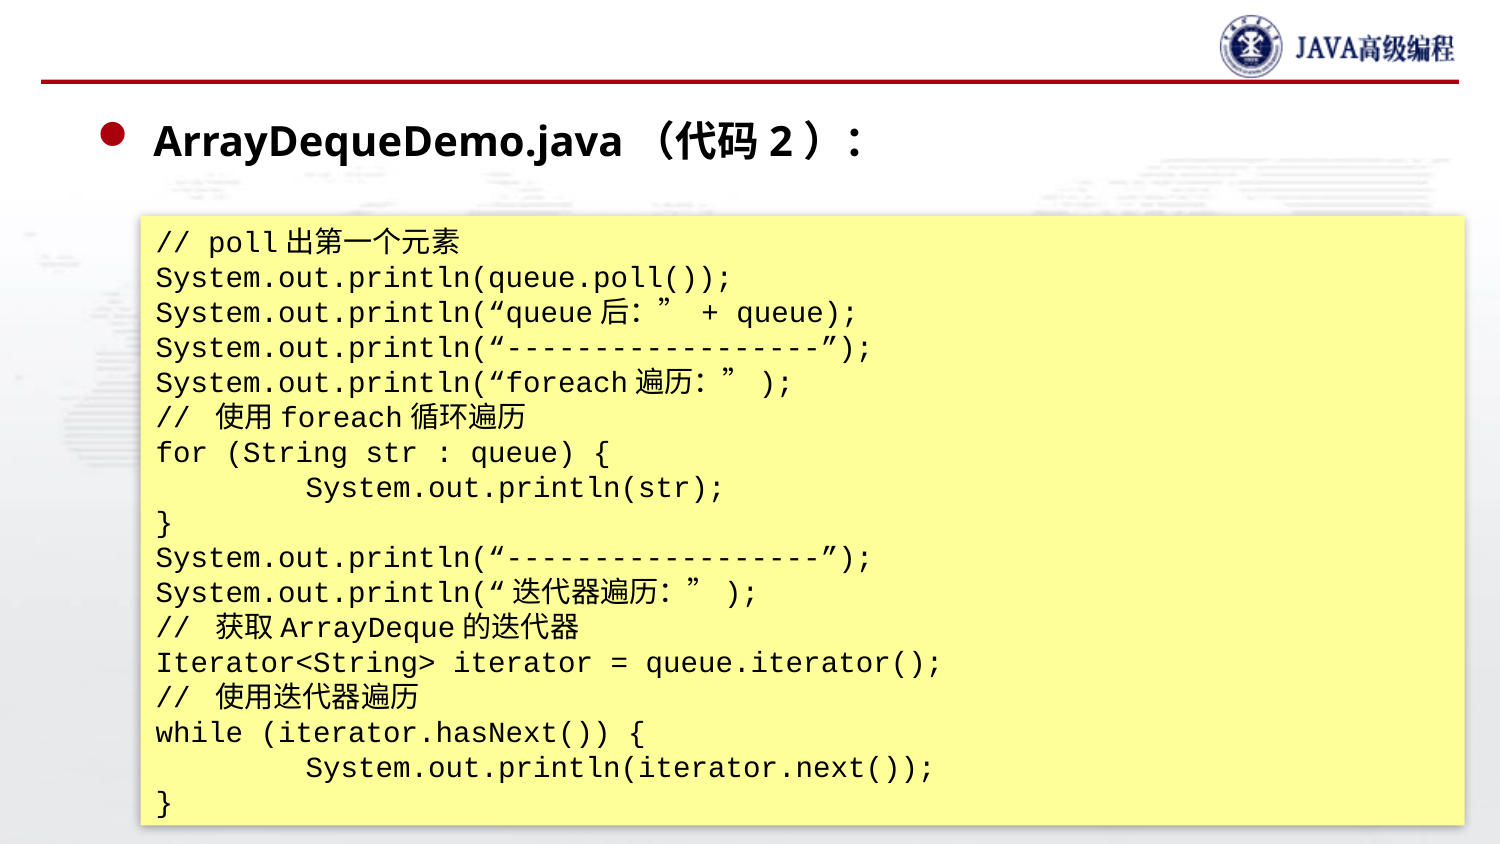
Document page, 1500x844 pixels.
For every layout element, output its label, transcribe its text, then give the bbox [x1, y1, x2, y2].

list ArrayDequeDemo.java（代码2）： [81, 81, 1429, 716]
text_box // poll出第一个元素 System.out.println(queue.poll()); System.out.println(“queue后：” + queue); System.out.println(“------------------”); System.out.println(“foreach遍历：”); // 使用foreach循环遍历 for (String str : queue) { System.out.println(str); } System.out.println(“------------------”); System.out.println(“迭代器遍历：”); // 获取ArrayDeque的迭代器 Iterator<String> iterator = queue.iterator(); // 使用迭代器遍历 while (iterator.hasNext()) { System.out.println(iterator.next()); } [140, 216, 1465, 826]
picture [0, 1, 1500, 844]
